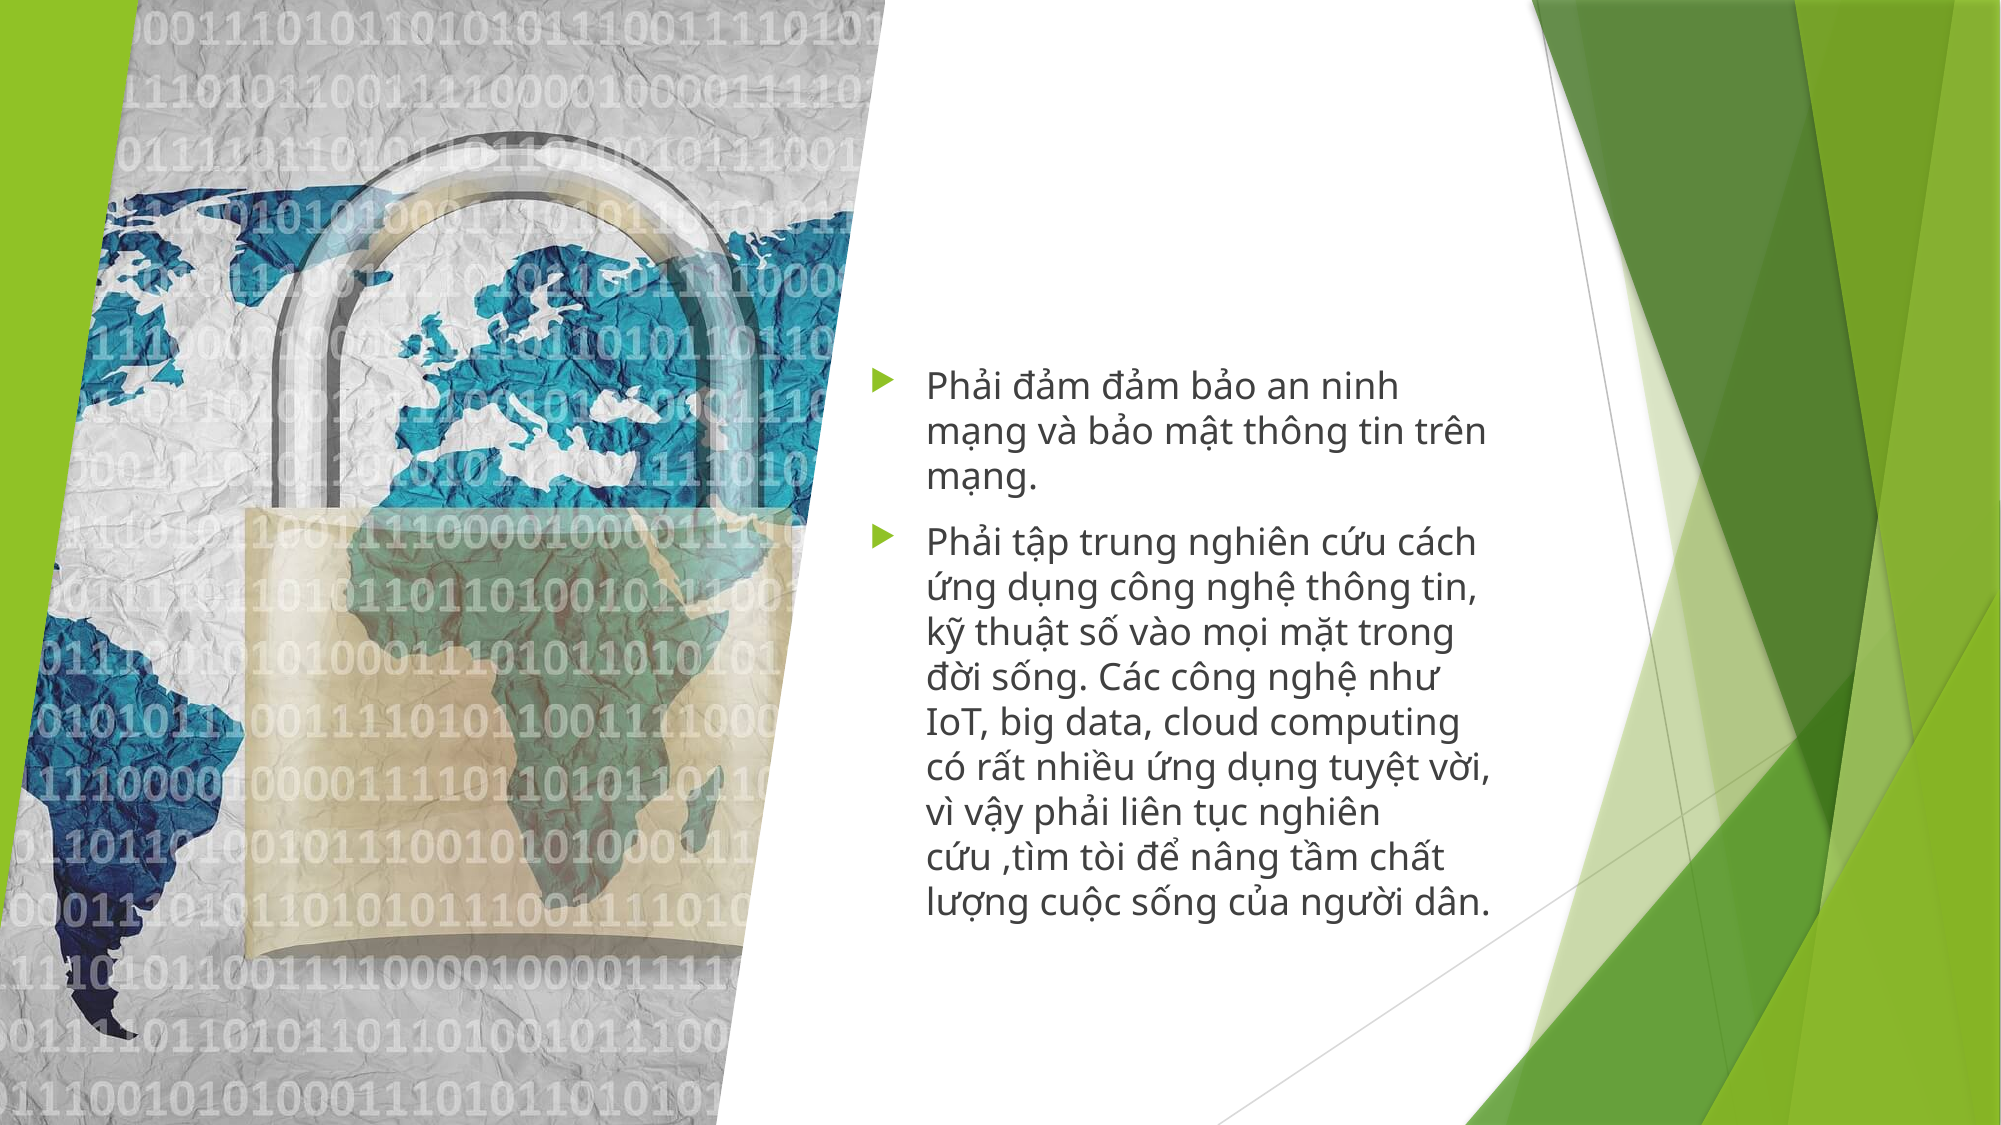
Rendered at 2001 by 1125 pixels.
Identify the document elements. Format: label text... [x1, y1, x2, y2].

list Phải đảm đảm bảo an ninh mạng và bảo mật thông tin trên mạng. Phải tập trung nghiên cứu cách ứng dụng công nghệ thông tin, kỹ thuật số vào mọi mặt trong đời sống. Các công nghệ như IoT, big data, cloud computing có rất nhiều ứng dụng tuyệt vời, vì vậy phải liên tục nghiên cứu ,tìm tòi để nâng tầm chất lượng cuộc sống của người dân. [890, 354, 1522, 992]
picture [0, 0, 886, 1125]
